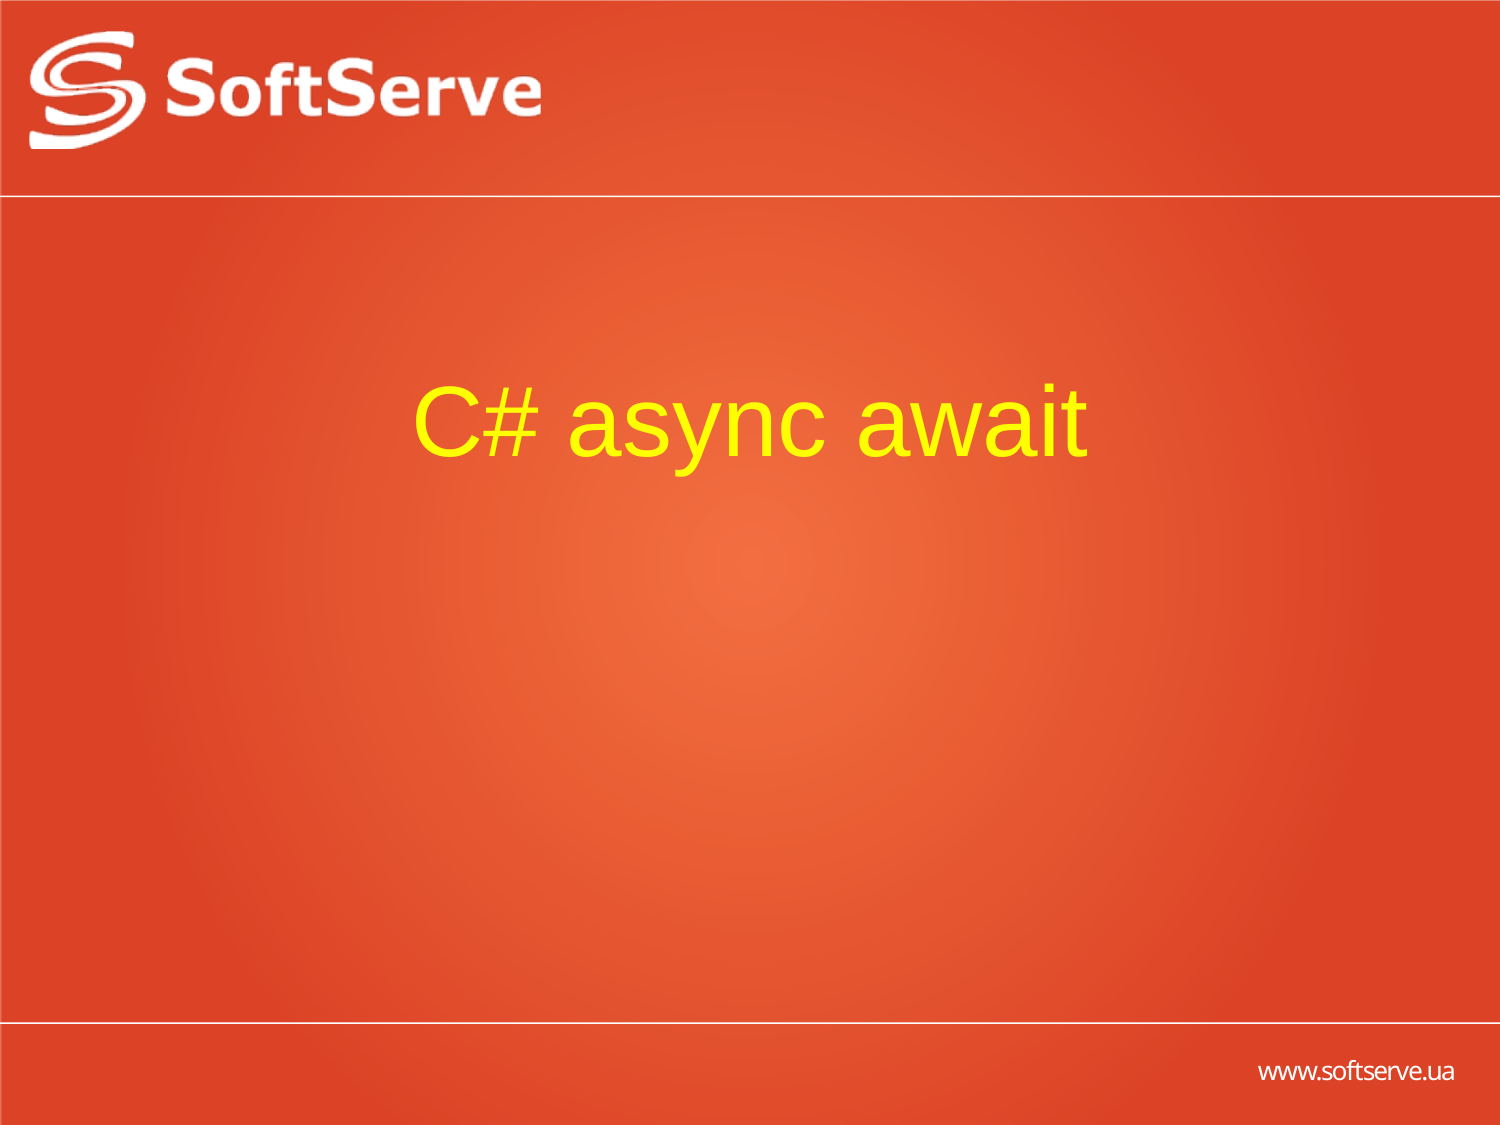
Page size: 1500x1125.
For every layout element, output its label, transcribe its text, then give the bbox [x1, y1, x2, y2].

picture [0, 198, 1500, 1022]
picture [0, 1024, 1500, 1125]
title C# async await [112, 349, 1388, 591]
picture [0, 0, 1500, 195]
